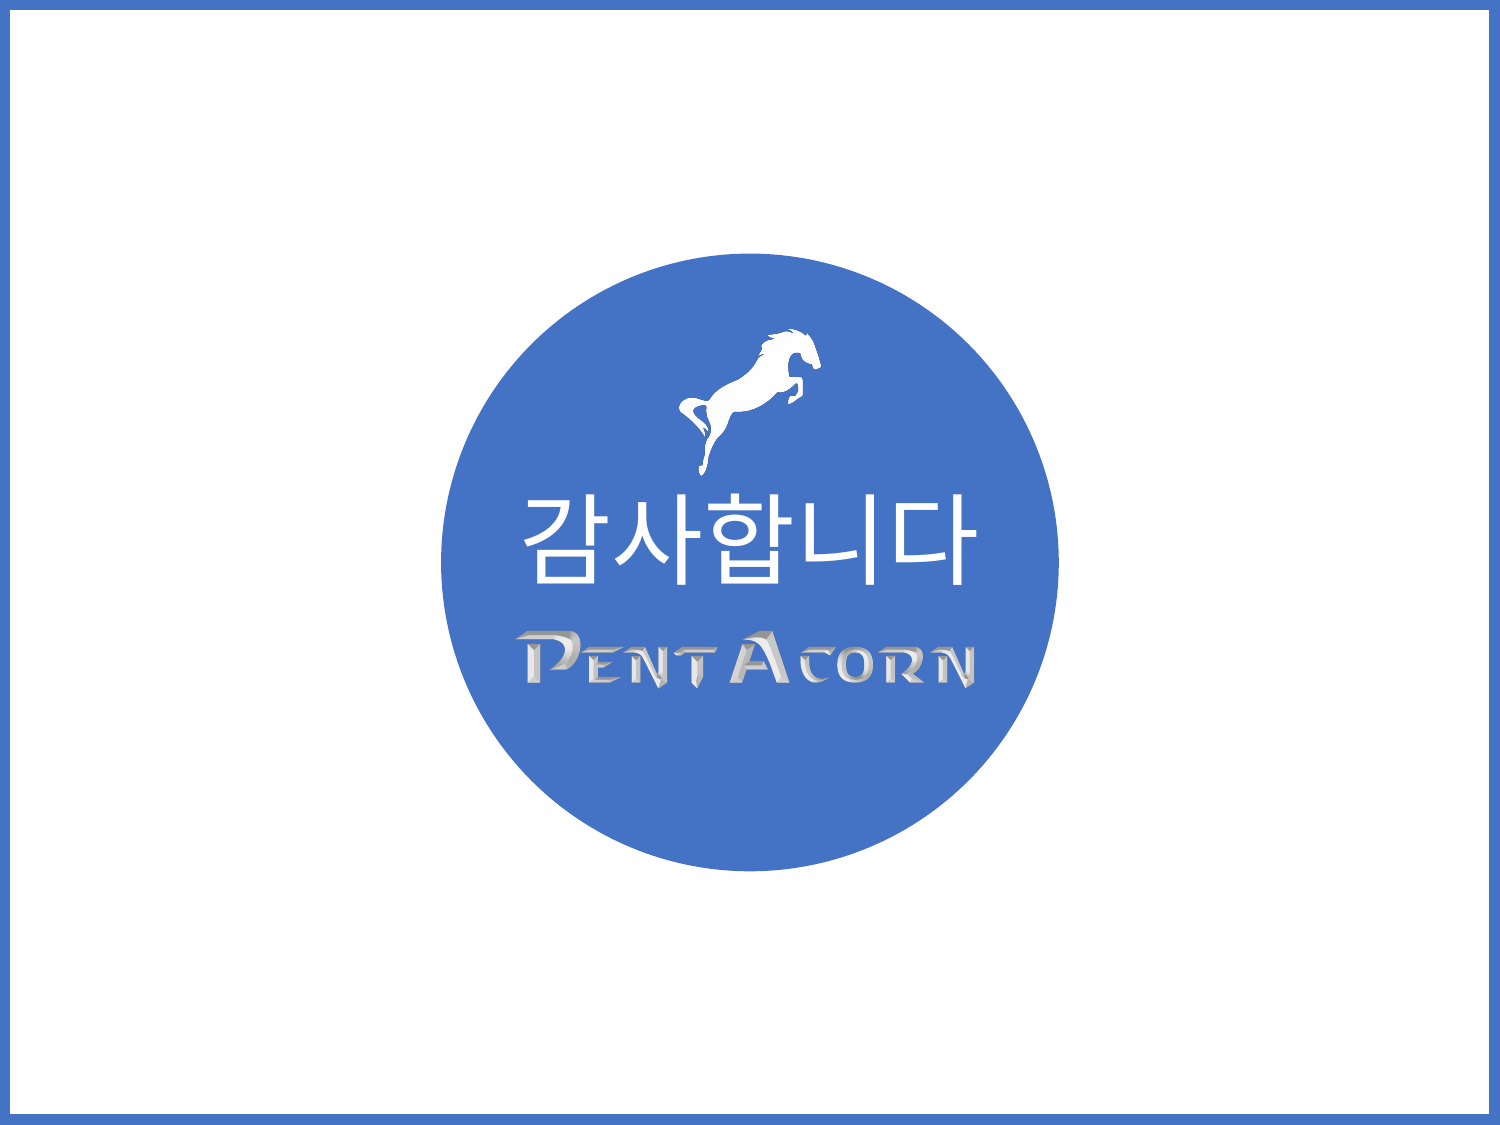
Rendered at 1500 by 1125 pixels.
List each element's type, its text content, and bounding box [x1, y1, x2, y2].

picture [514, 621, 986, 704]
text_box [440, 252, 1060, 873]
picture [677, 329, 823, 476]
text_box 감사합니다 [458, 469, 1042, 605]
